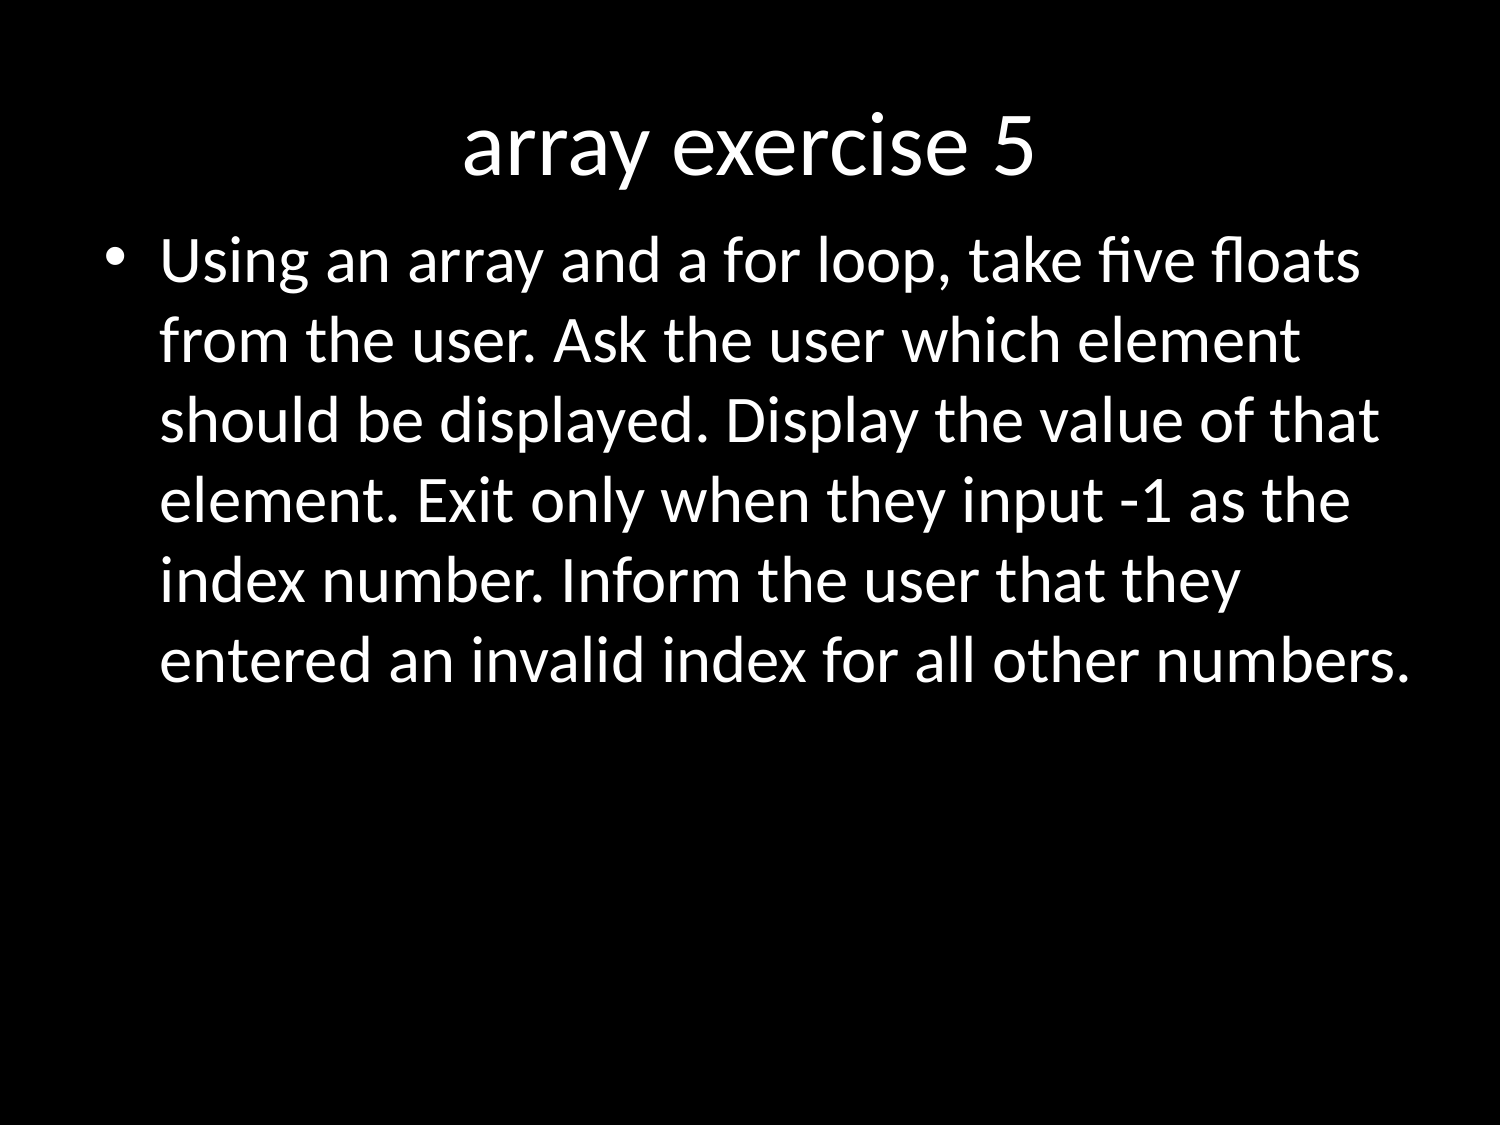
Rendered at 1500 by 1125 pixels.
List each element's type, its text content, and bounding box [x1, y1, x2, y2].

title array exercise 5 [75, 45, 1425, 233]
text_box Using an array and a for loop, take five floats from the user. Ask the user which element should be displayed. Display the value of that element. Exit only when they input -1 as the index number. Inform the user that they entered an invalid index for all other numbers. [88, 208, 1439, 1040]
